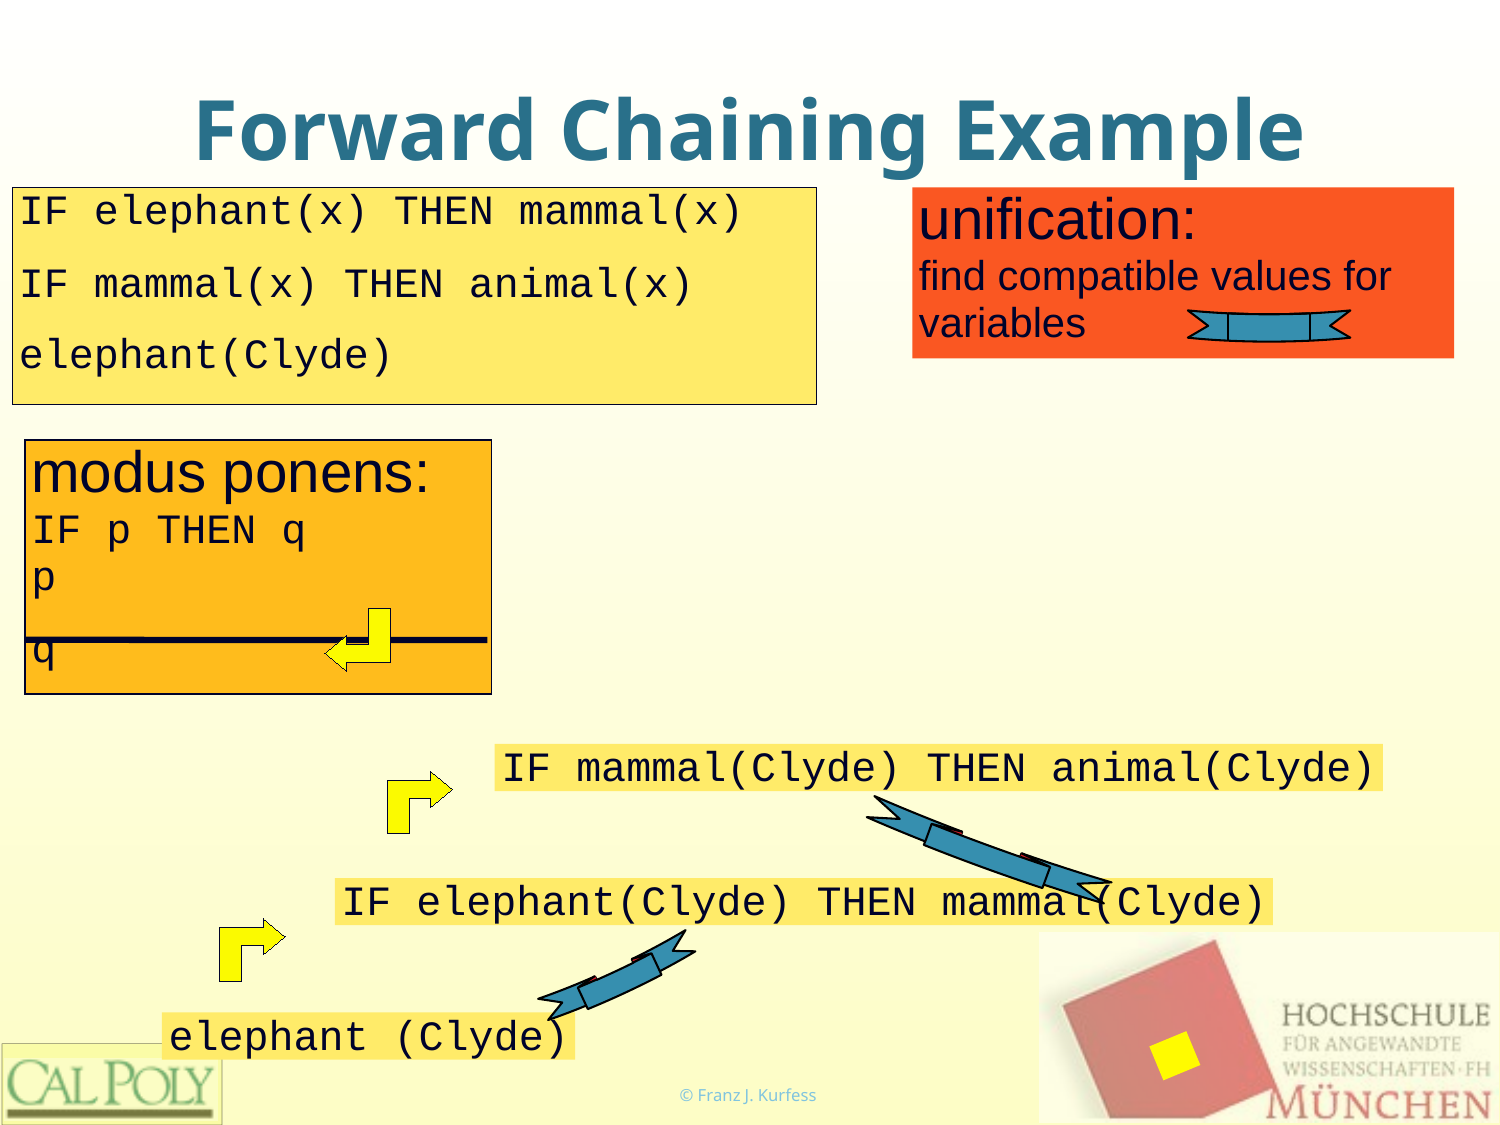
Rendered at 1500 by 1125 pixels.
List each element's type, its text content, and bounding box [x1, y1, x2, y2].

slide_number [1149, 1030, 1201, 1081]
text_box IF elephant(x) THEN mammal(x) IF mammal(x) THEN animal(x) elephant(Clyde) [12, 187, 817, 405]
text_box IF mammal(Clyde) THEN animal(Clyde) [494, 743, 1383, 792]
title Forward Chaining Example [90, 0, 1410, 255]
text_box [219, 918, 286, 982]
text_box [24, 439, 492, 695]
text_box elephant (Clyde) [161, 1012, 576, 1060]
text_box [1187, 310, 1351, 342]
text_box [536, 962, 700, 995]
text_box IF elephant(Clyde) THEN mammal(Clyde) [334, 878, 1273, 926]
text_box unification: find compatible values for variables [912, 187, 1455, 359]
text_box [387, 771, 453, 834]
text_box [861, 838, 1115, 869]
